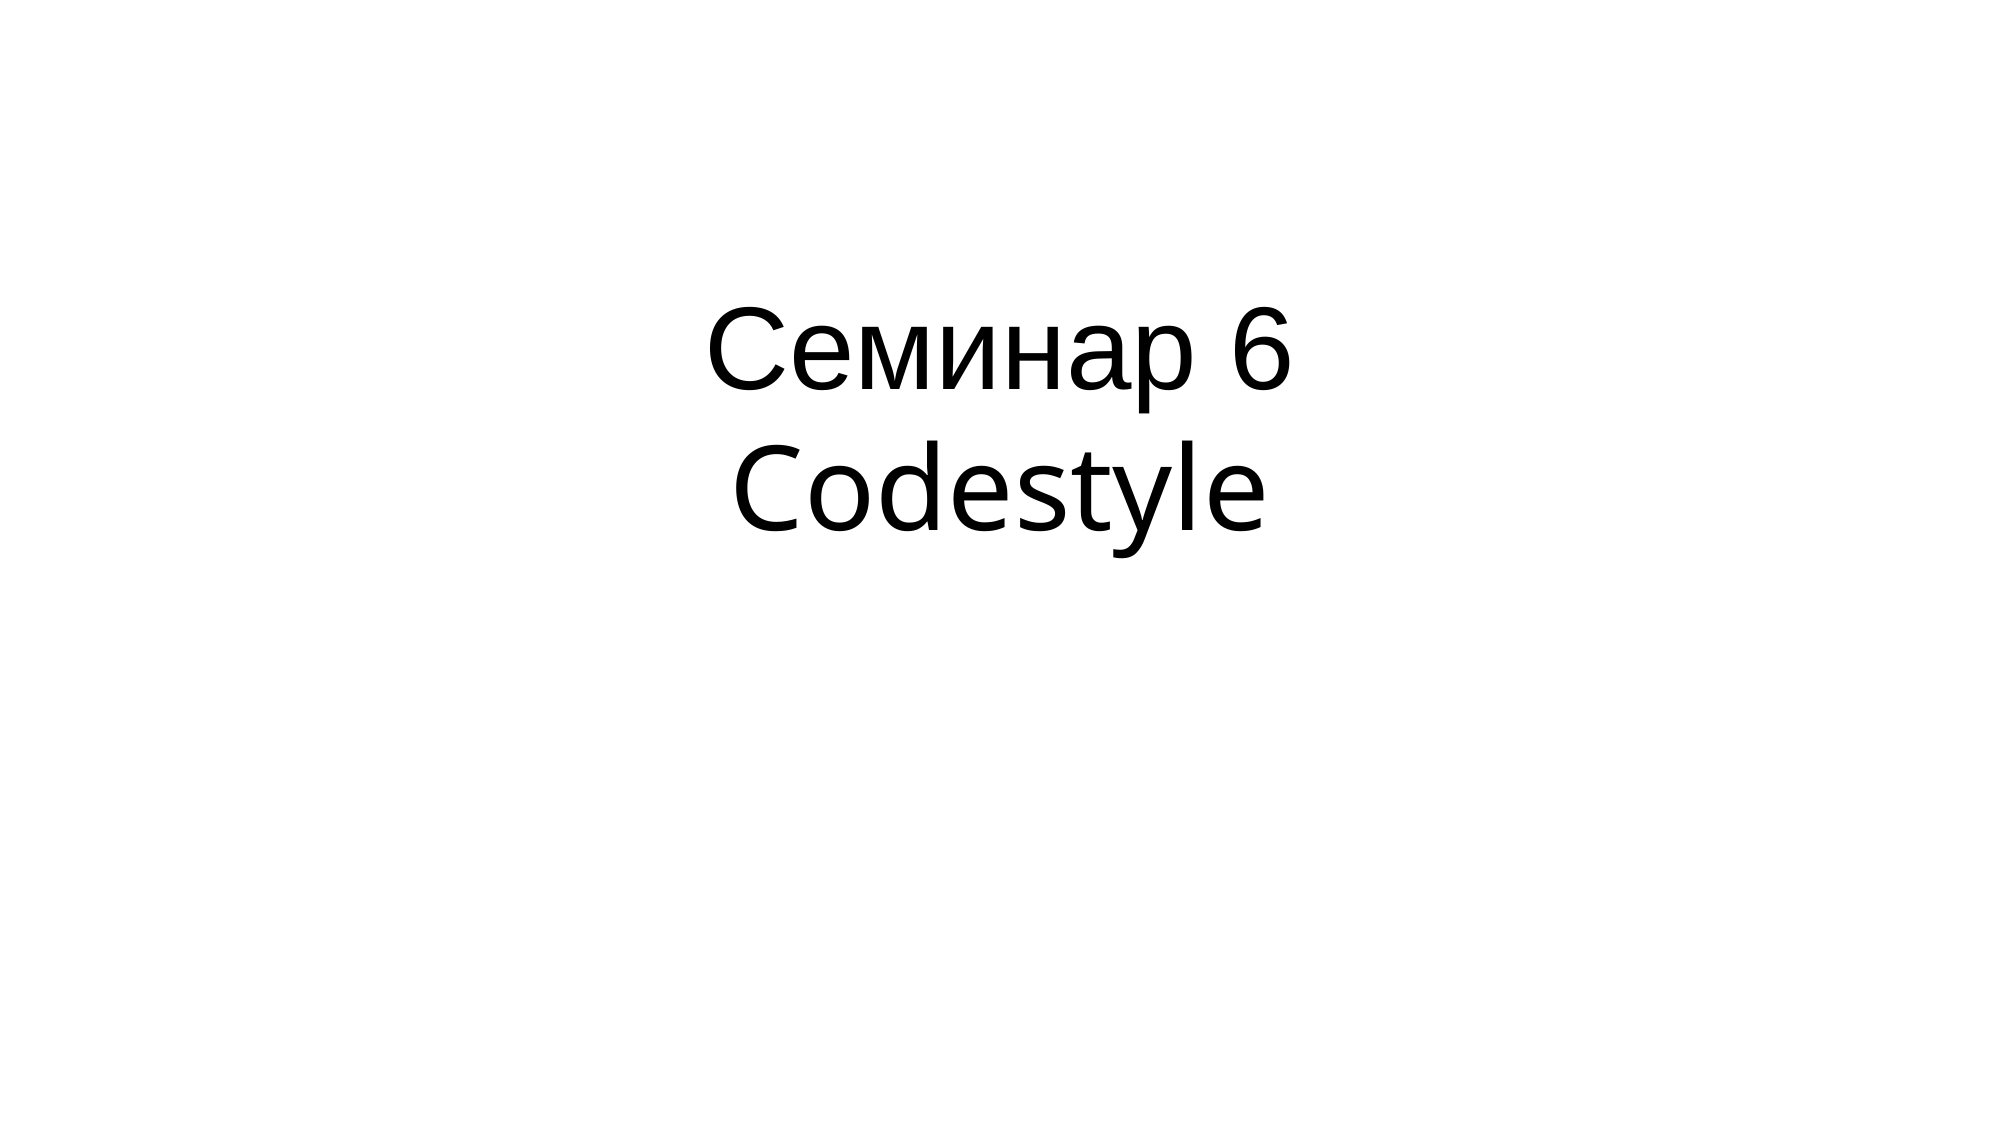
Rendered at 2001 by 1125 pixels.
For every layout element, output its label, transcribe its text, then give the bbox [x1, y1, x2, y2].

title Семинар 6 Codestyle [431, 269, 1569, 555]
